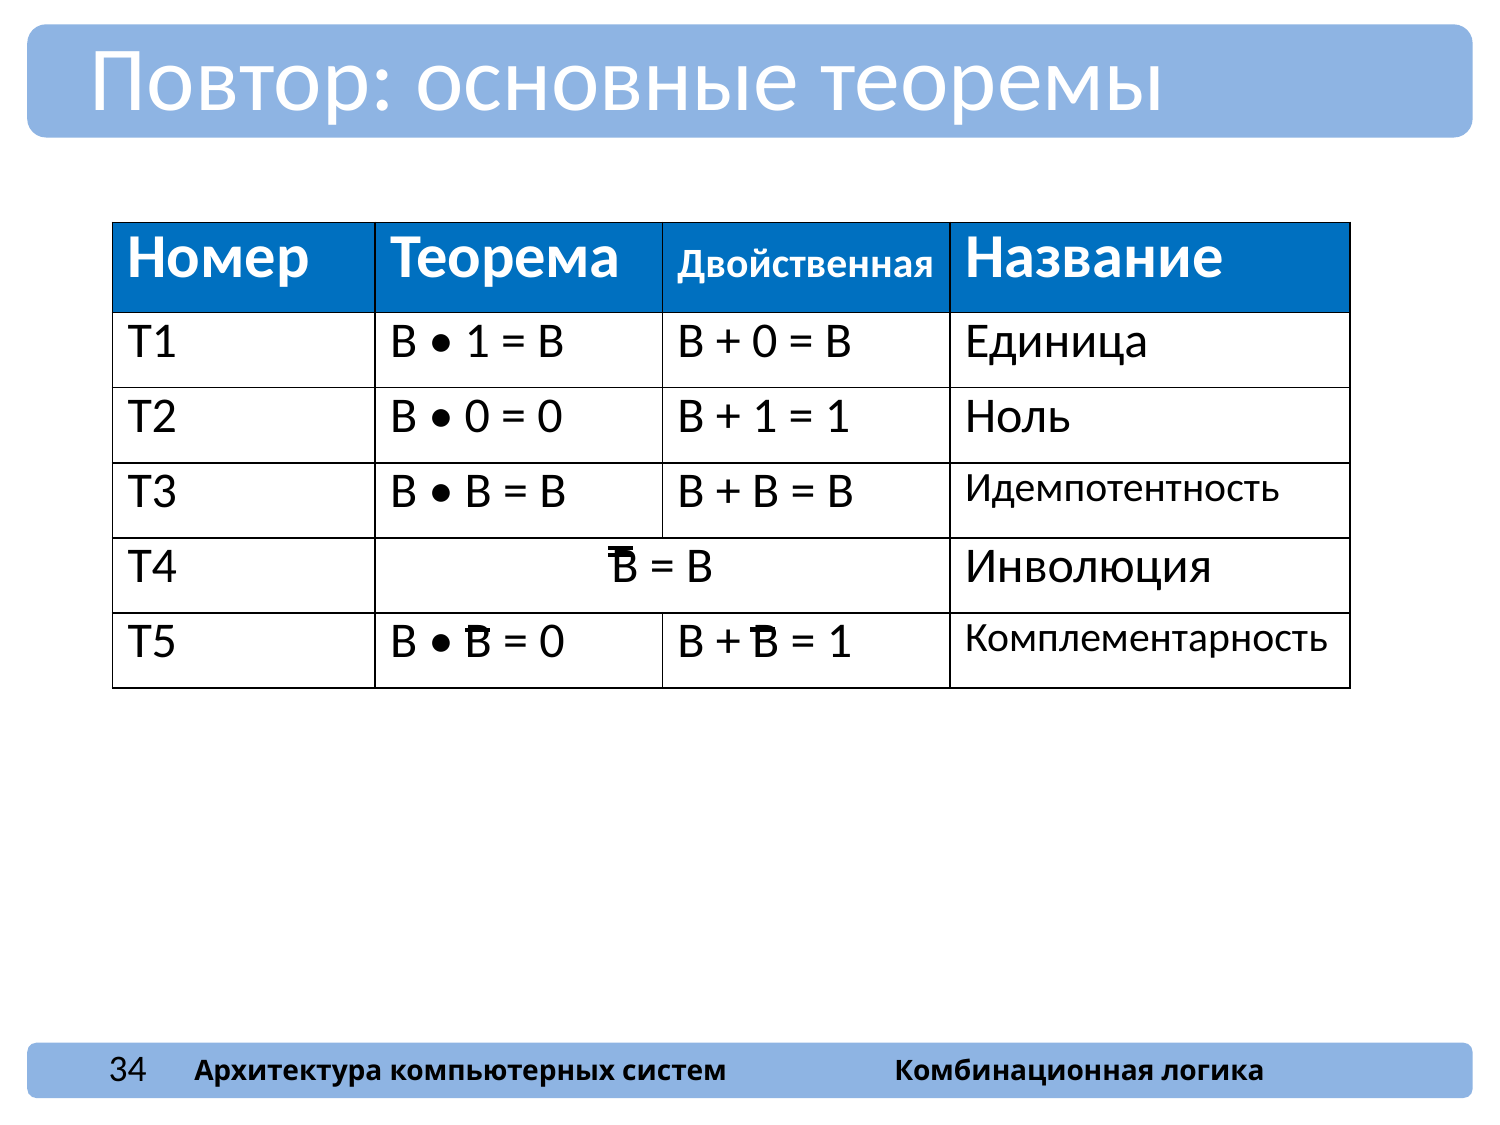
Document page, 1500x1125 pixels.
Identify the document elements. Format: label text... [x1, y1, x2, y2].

table_cell T5 [113, 614, 374, 687]
table_cell T1 [113, 313, 374, 387]
table_cell T3 [113, 464, 374, 537]
table_header Номер [113, 223, 374, 312]
table_cell B = B [376, 539, 949, 612]
table_cell T2 [113, 388, 374, 462]
table_cell Инволюция [951, 539, 1349, 612]
table_cell B + 0 = B [663, 313, 949, 387]
table_header Теорема [376, 223, 662, 312]
table_cell B • B = 0 [376, 614, 662, 687]
table_cell Единица [951, 313, 1349, 387]
table_cell B + B = B [663, 464, 949, 537]
slide_number 34 [0, 1036, 162, 1094]
table_cell B + 1 = 1 [663, 388, 949, 462]
table_cell B + B = 1 [663, 614, 949, 687]
table_cell B • 0 = 0 [376, 388, 662, 462]
table_cell Ноль [951, 388, 1349, 462]
table_cell T4 [113, 539, 374, 612]
table_cell B • 1 = B [376, 313, 662, 387]
table_cell Комплементарность [951, 614, 1349, 687]
text_box Повтор: основные теоремы [74, 11, 1425, 136]
table_header Название [951, 223, 1349, 312]
table_cell Идемпотентность [951, 464, 1349, 537]
table_header Двойственная [663, 223, 949, 312]
table_cell B • B = B [376, 464, 662, 537]
